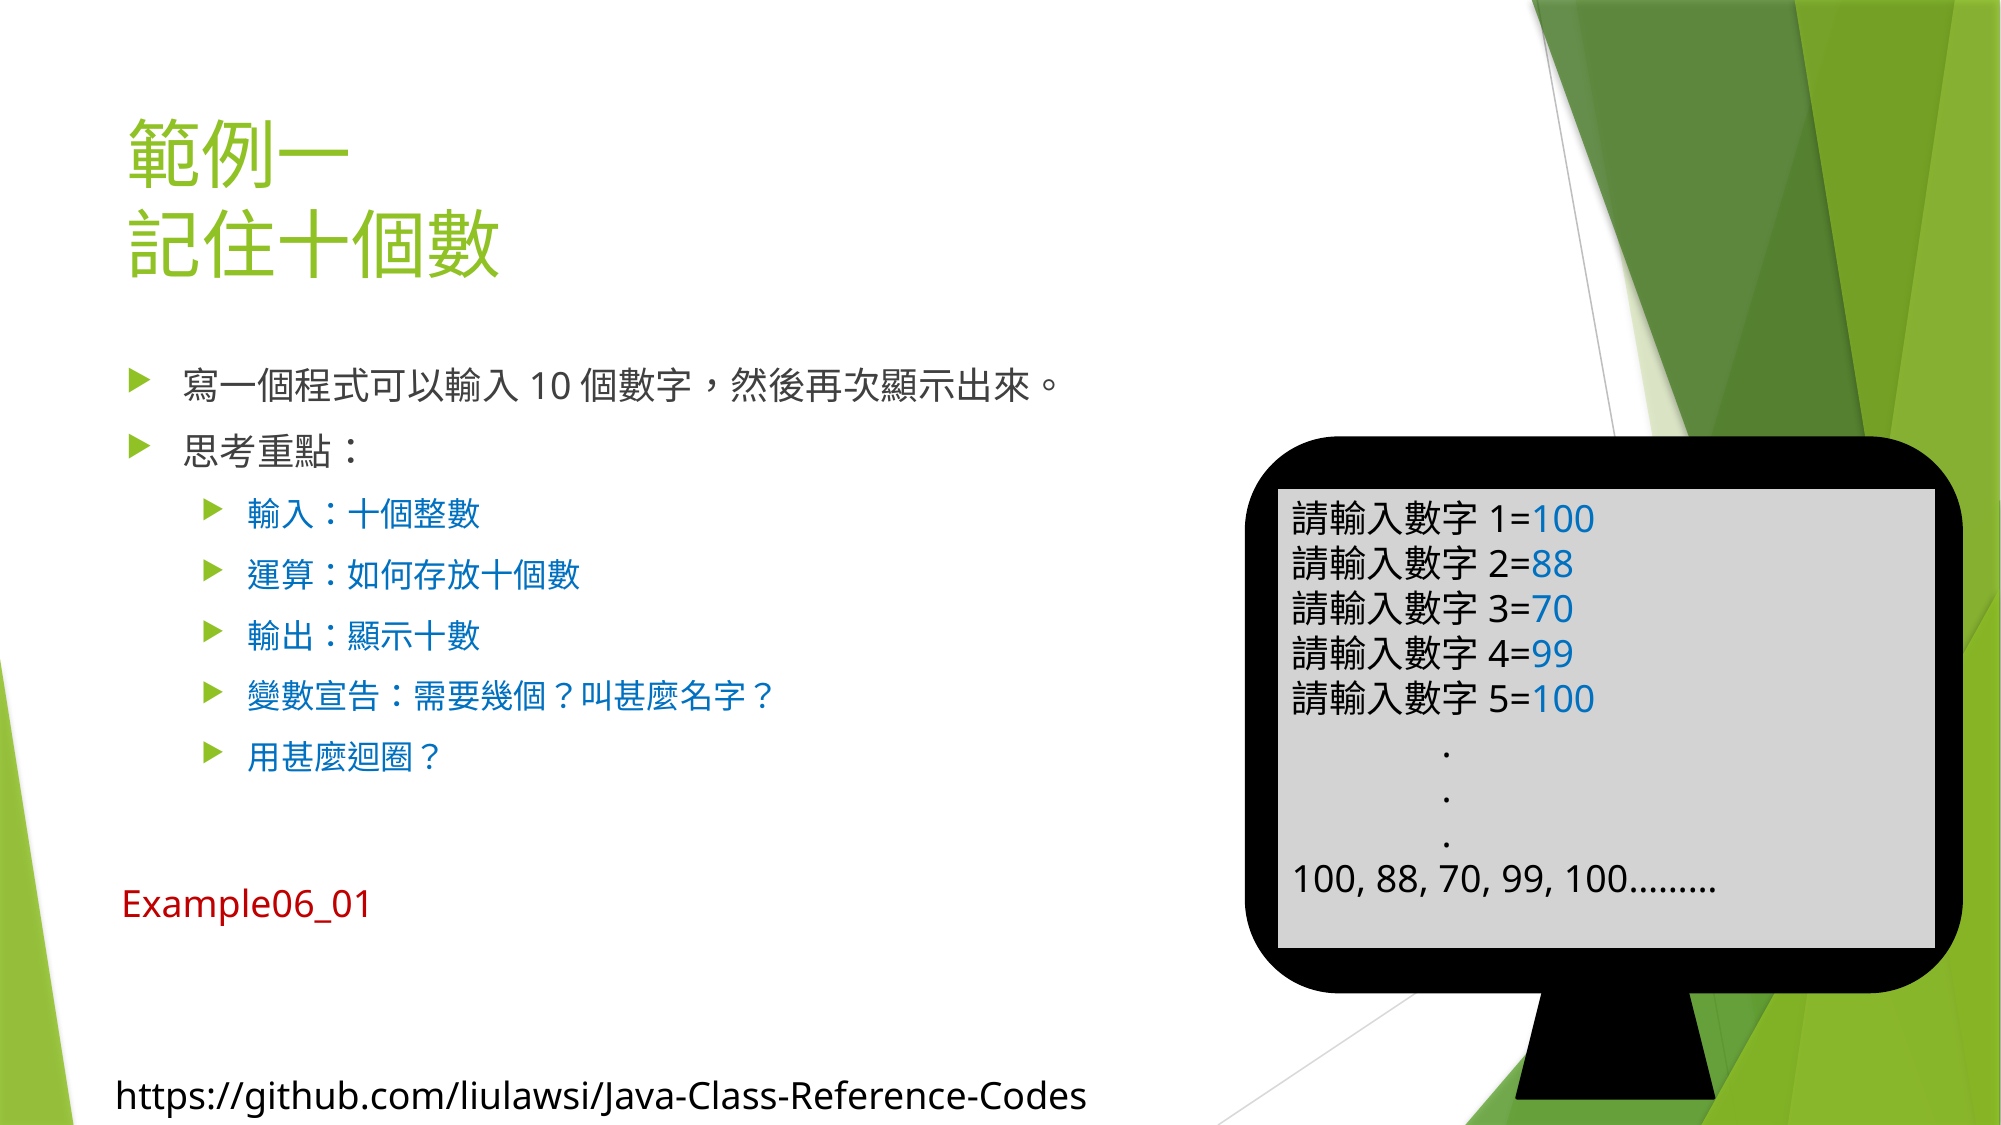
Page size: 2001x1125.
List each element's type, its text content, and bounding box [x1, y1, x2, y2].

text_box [1245, 437, 1962, 1099]
list 寫一個程式可以輸入10個數字，然後再次顯示出來。 思考重點： 輸入：十個整數 運算：如何存放十個數 輸出：顯示十數 變數宣告：需要幾個？叫甚麼名字？ 用甚麼迴圈？ [111, 354, 1222, 992]
title 範例一 記住十個數 [111, 99, 1522, 317]
text_box Example06_01 [106, 873, 390, 933]
